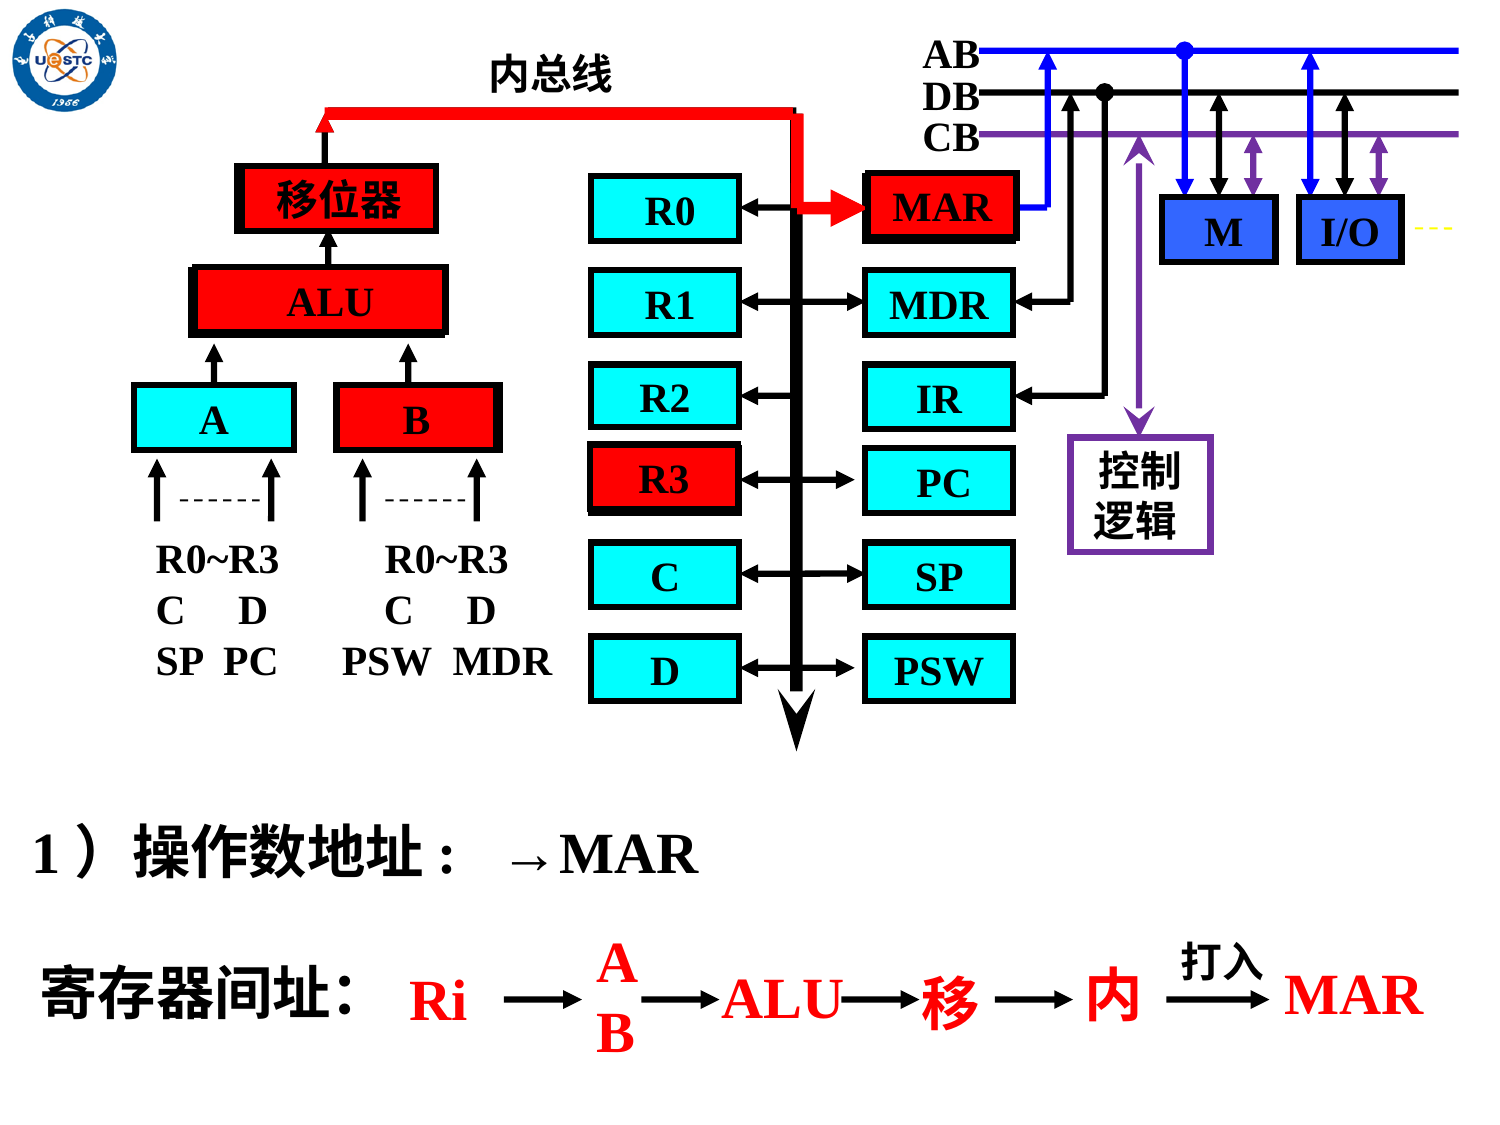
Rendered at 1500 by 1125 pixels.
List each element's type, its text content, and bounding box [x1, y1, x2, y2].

text_box AB [581, 916, 665, 1072]
text_box 1）操作数地址: →MAR [16, 807, 963, 893]
text_box [506, 993, 581, 1006]
text_box [998, 993, 1069, 1006]
text_box ALU [706, 952, 895, 1038]
text_box [1169, 993, 1269, 1006]
text_box 内 [1069, 950, 1240, 1036]
text_box MAR [1269, 949, 1459, 1035]
text_box 寄存器间址： [24, 949, 538, 1034]
picture [5, 7, 124, 114]
text_box 打入 [1165, 928, 1341, 994]
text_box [88, 18, 1459, 752]
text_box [324, 113, 869, 209]
text_box Ri [394, 954, 532, 1040]
text_box 移 [906, 959, 1070, 1045]
